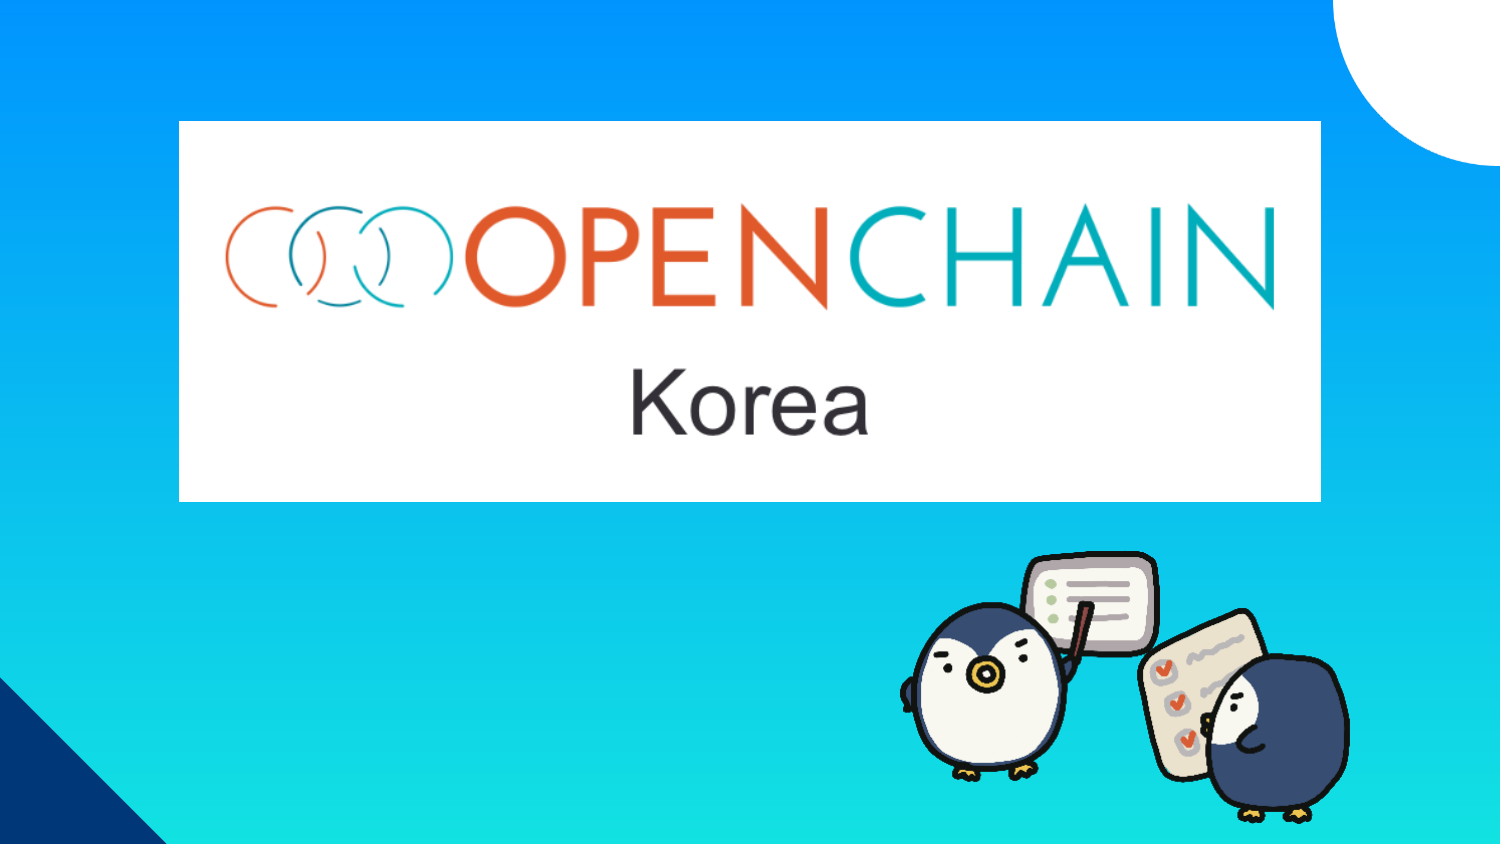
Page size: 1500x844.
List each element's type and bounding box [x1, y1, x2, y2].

picture [173, 121, 1322, 501]
picture [1327, 0, 1500, 166]
picture [894, 543, 1366, 838]
